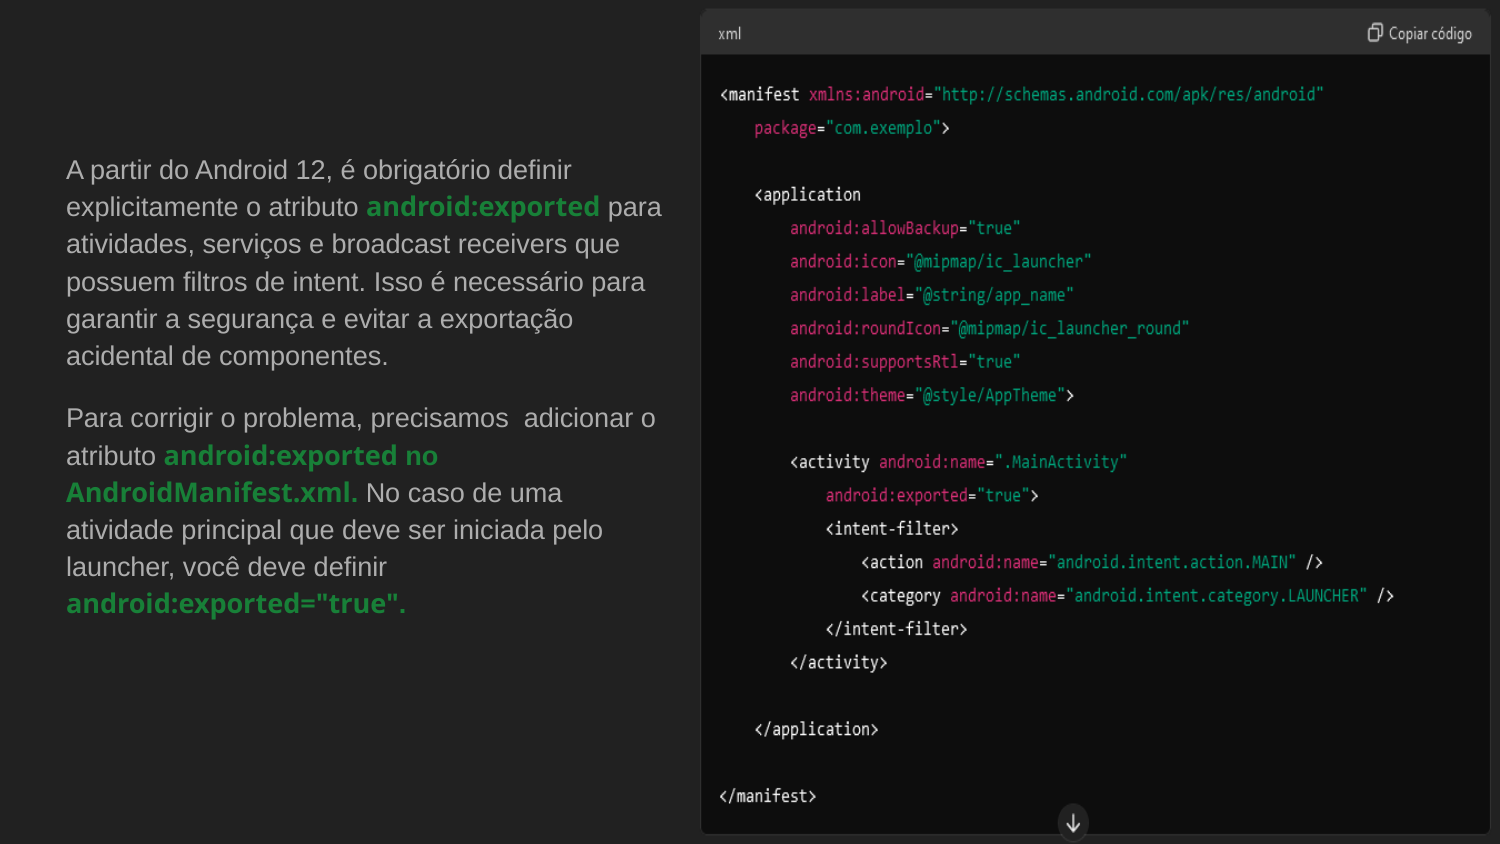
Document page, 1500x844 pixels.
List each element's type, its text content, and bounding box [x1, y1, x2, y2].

picture [689, 0, 1500, 844]
list A partir do Android 12, é obrigatório definir explicitamente o atributo android:exported para atividades, serviços e broadcast receivers que possuem filtros de intent. Isso é necessário para garantir a segurança e evitar a exportação acidental de componentes. Para corrigir o problema, precisamos adicionar o atributo android:exported no AndroidManifest.xml. No caso de uma atividade principal que deve ser iniciada pelo launcher, você deve definir android:exported="true". [51, 132, 681, 844]
